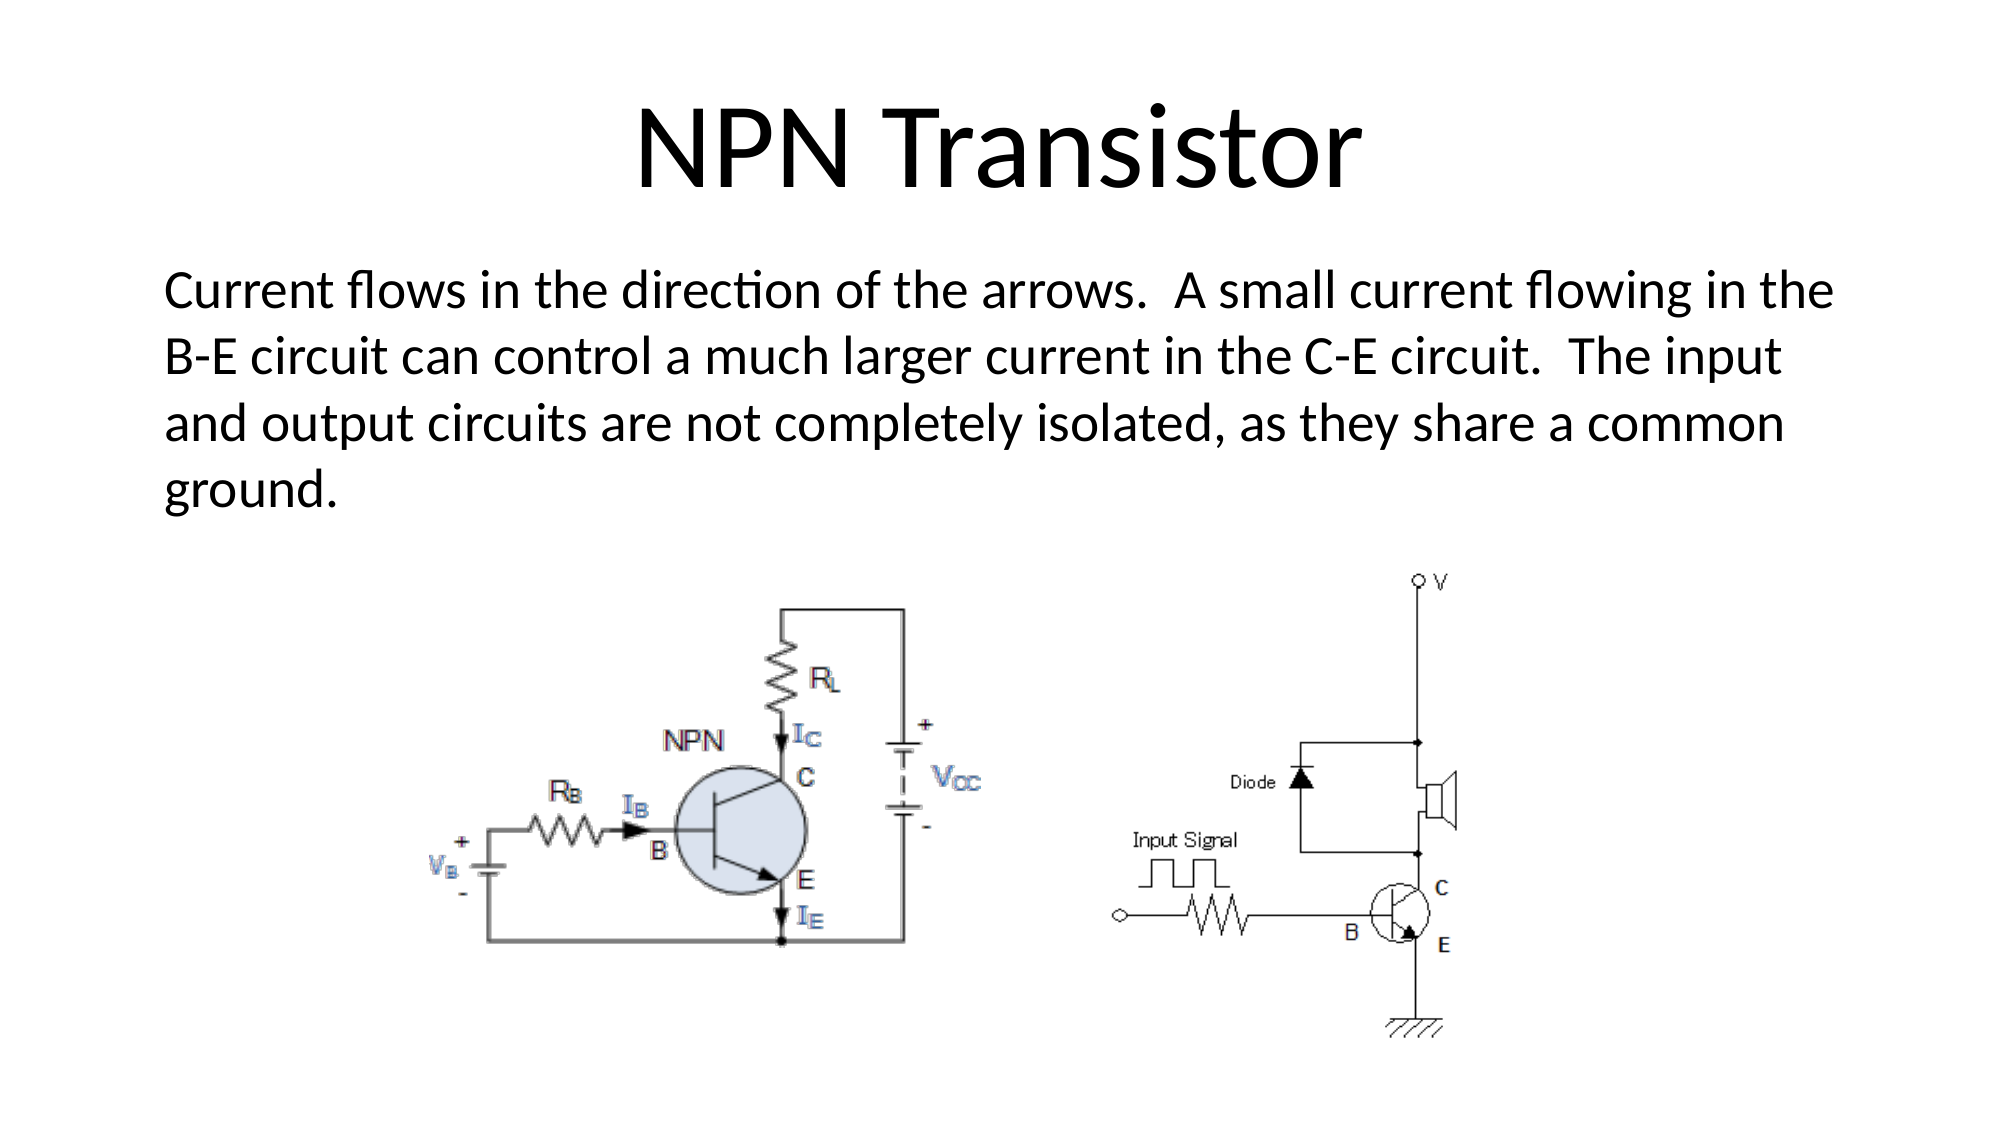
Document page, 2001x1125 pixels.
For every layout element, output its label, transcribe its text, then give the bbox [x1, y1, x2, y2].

picture [1103, 571, 1502, 1053]
picture [429, 607, 981, 948]
list Current flows in the direction of the arrows. A small current flowing in the B-E circuit can control a much larger current in the C-E circuit. The input and output circuits are not completely isolated, as they share a common ground. [99, 232, 1900, 572]
title NPN Transistor [99, 45, 1900, 232]
